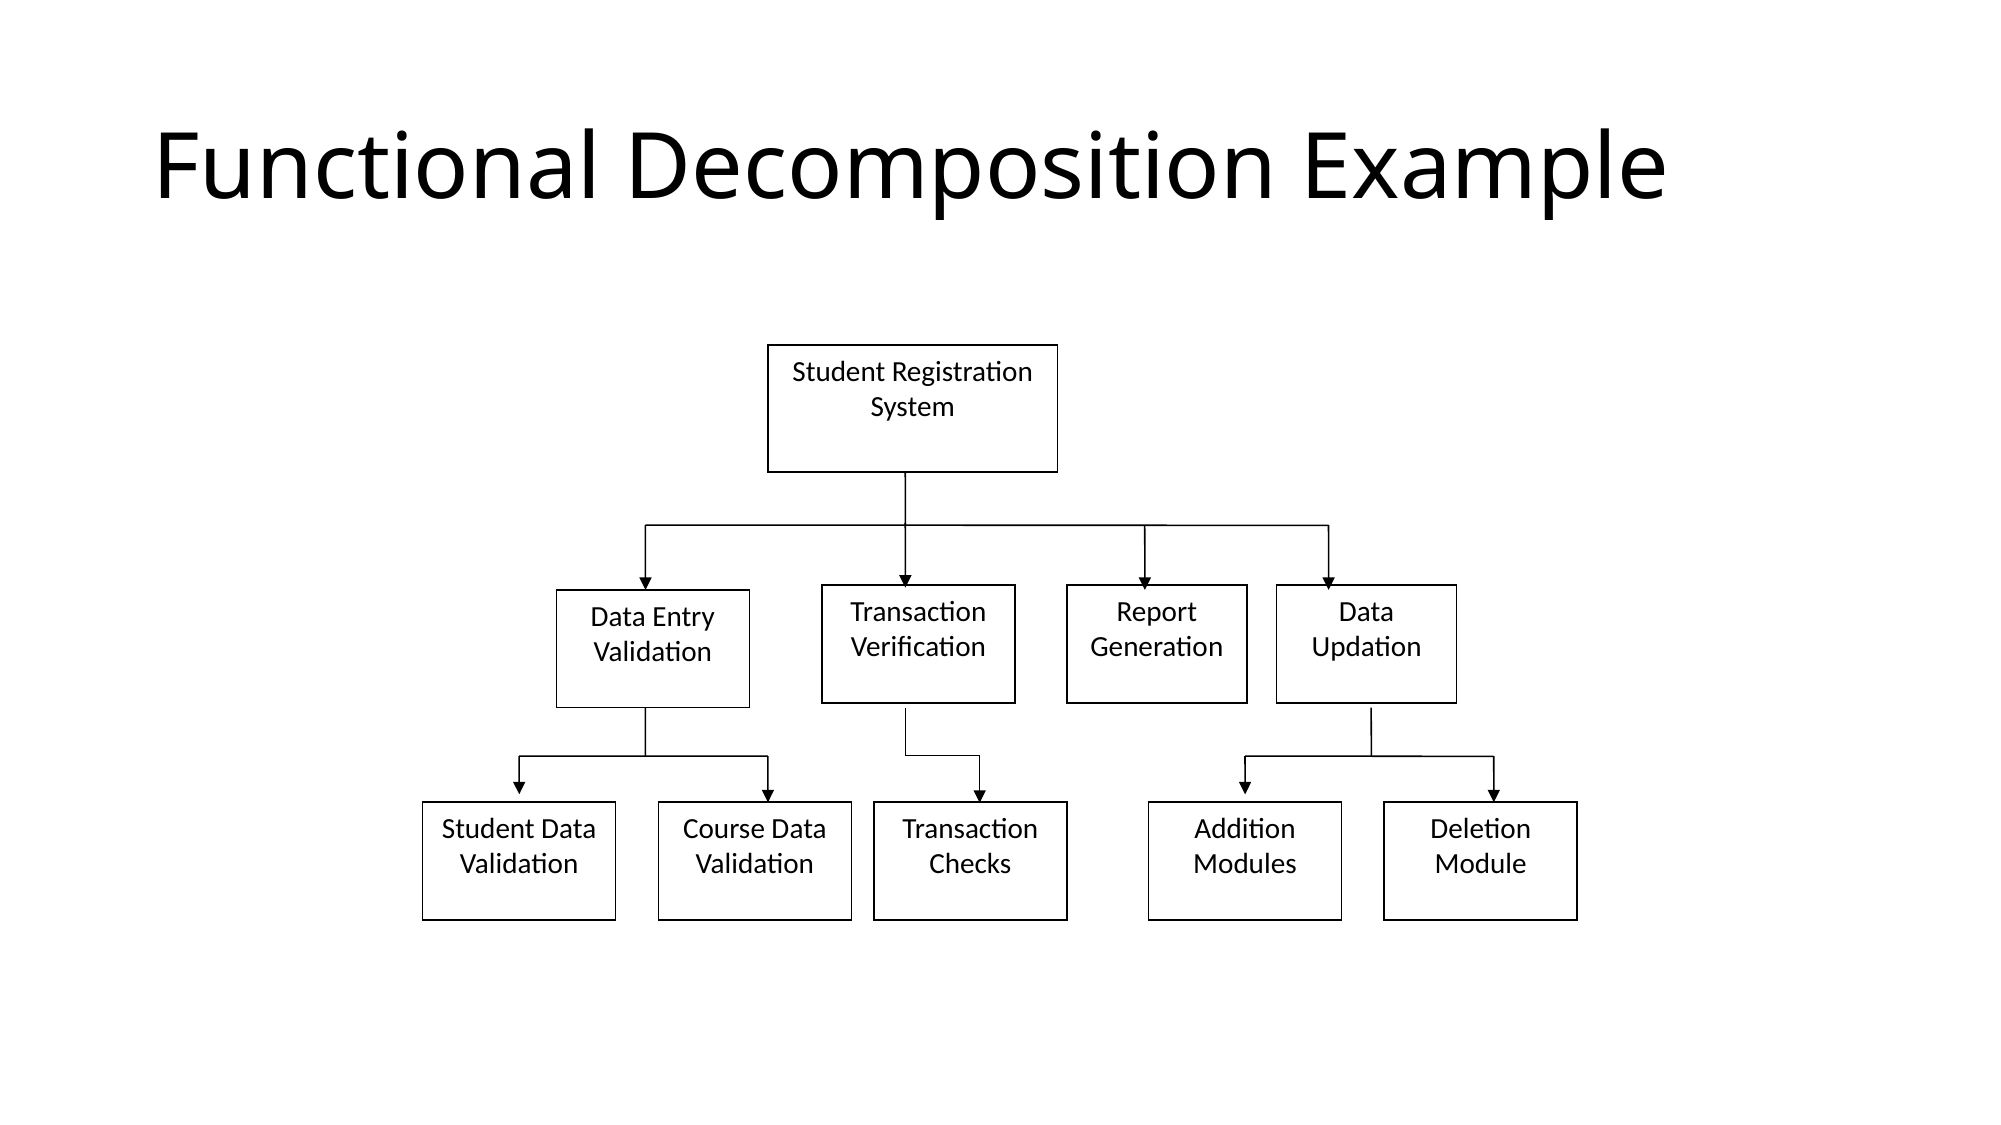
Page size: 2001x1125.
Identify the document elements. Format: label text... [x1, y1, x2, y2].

text_box [324, 345, 1675, 1066]
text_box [422, 345, 1578, 921]
title Functional Decomposition Example [137, 59, 1863, 278]
